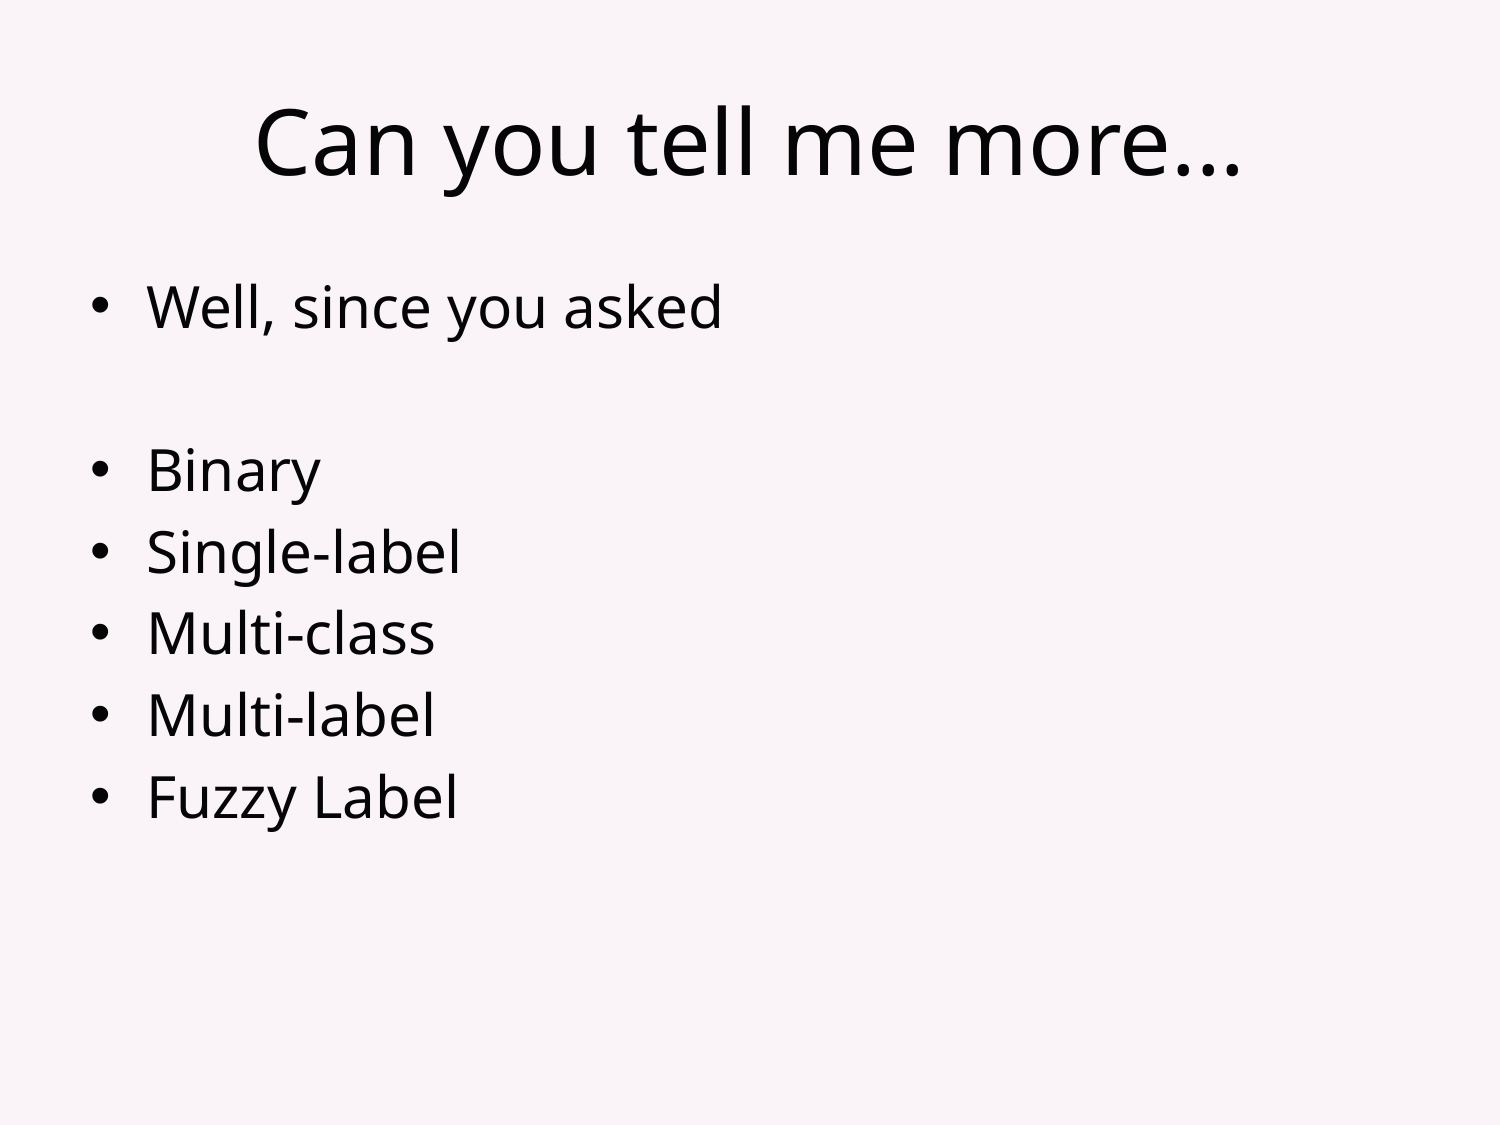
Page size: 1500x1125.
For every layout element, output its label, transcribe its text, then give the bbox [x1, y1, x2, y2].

title Can you tell me more... [75, 45, 1425, 233]
list Well, since you asked Binary Single-label Multi-class Multi-label Fuzzy Label [75, 262, 1425, 1005]
